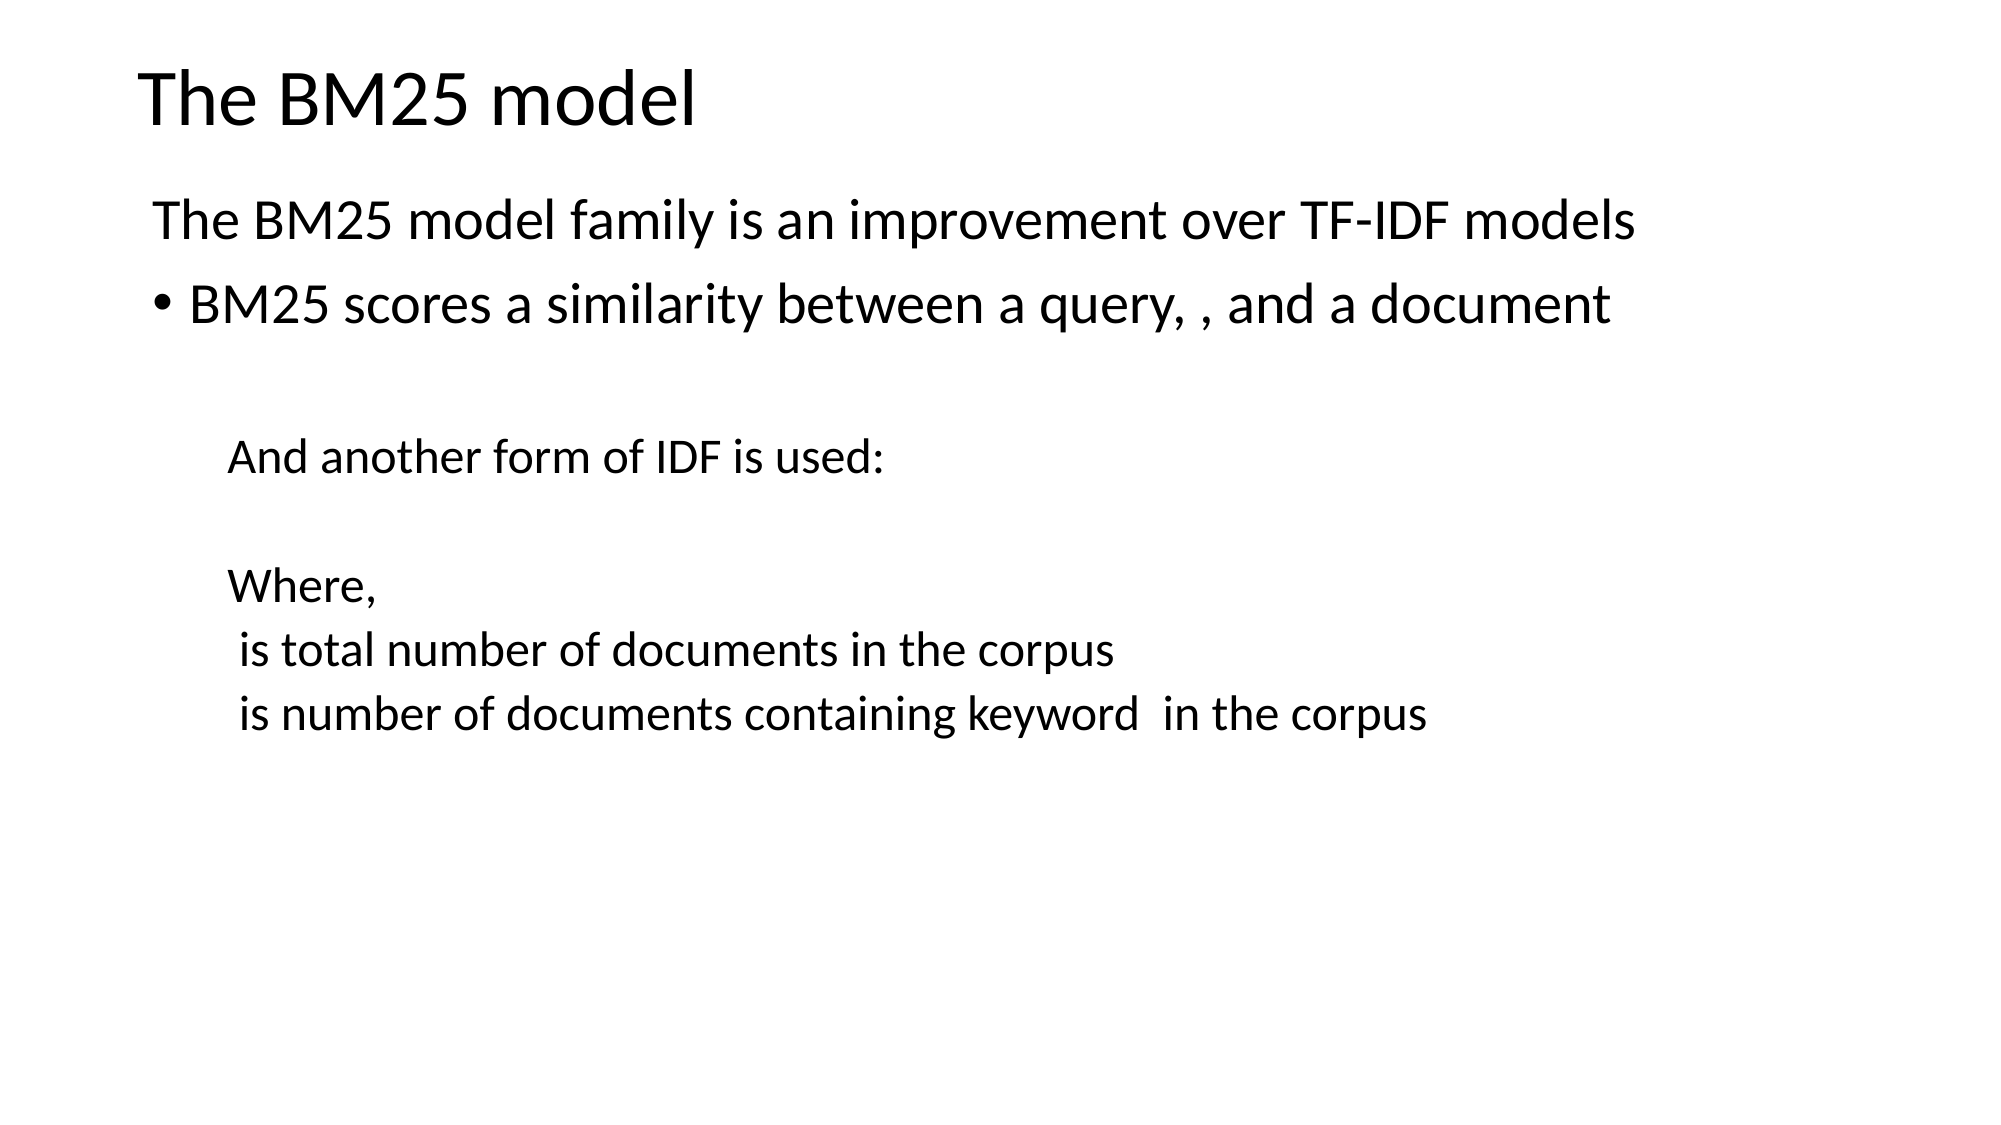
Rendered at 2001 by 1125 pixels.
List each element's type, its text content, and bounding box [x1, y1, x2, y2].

title The BM25 model [122, 47, 1848, 151]
